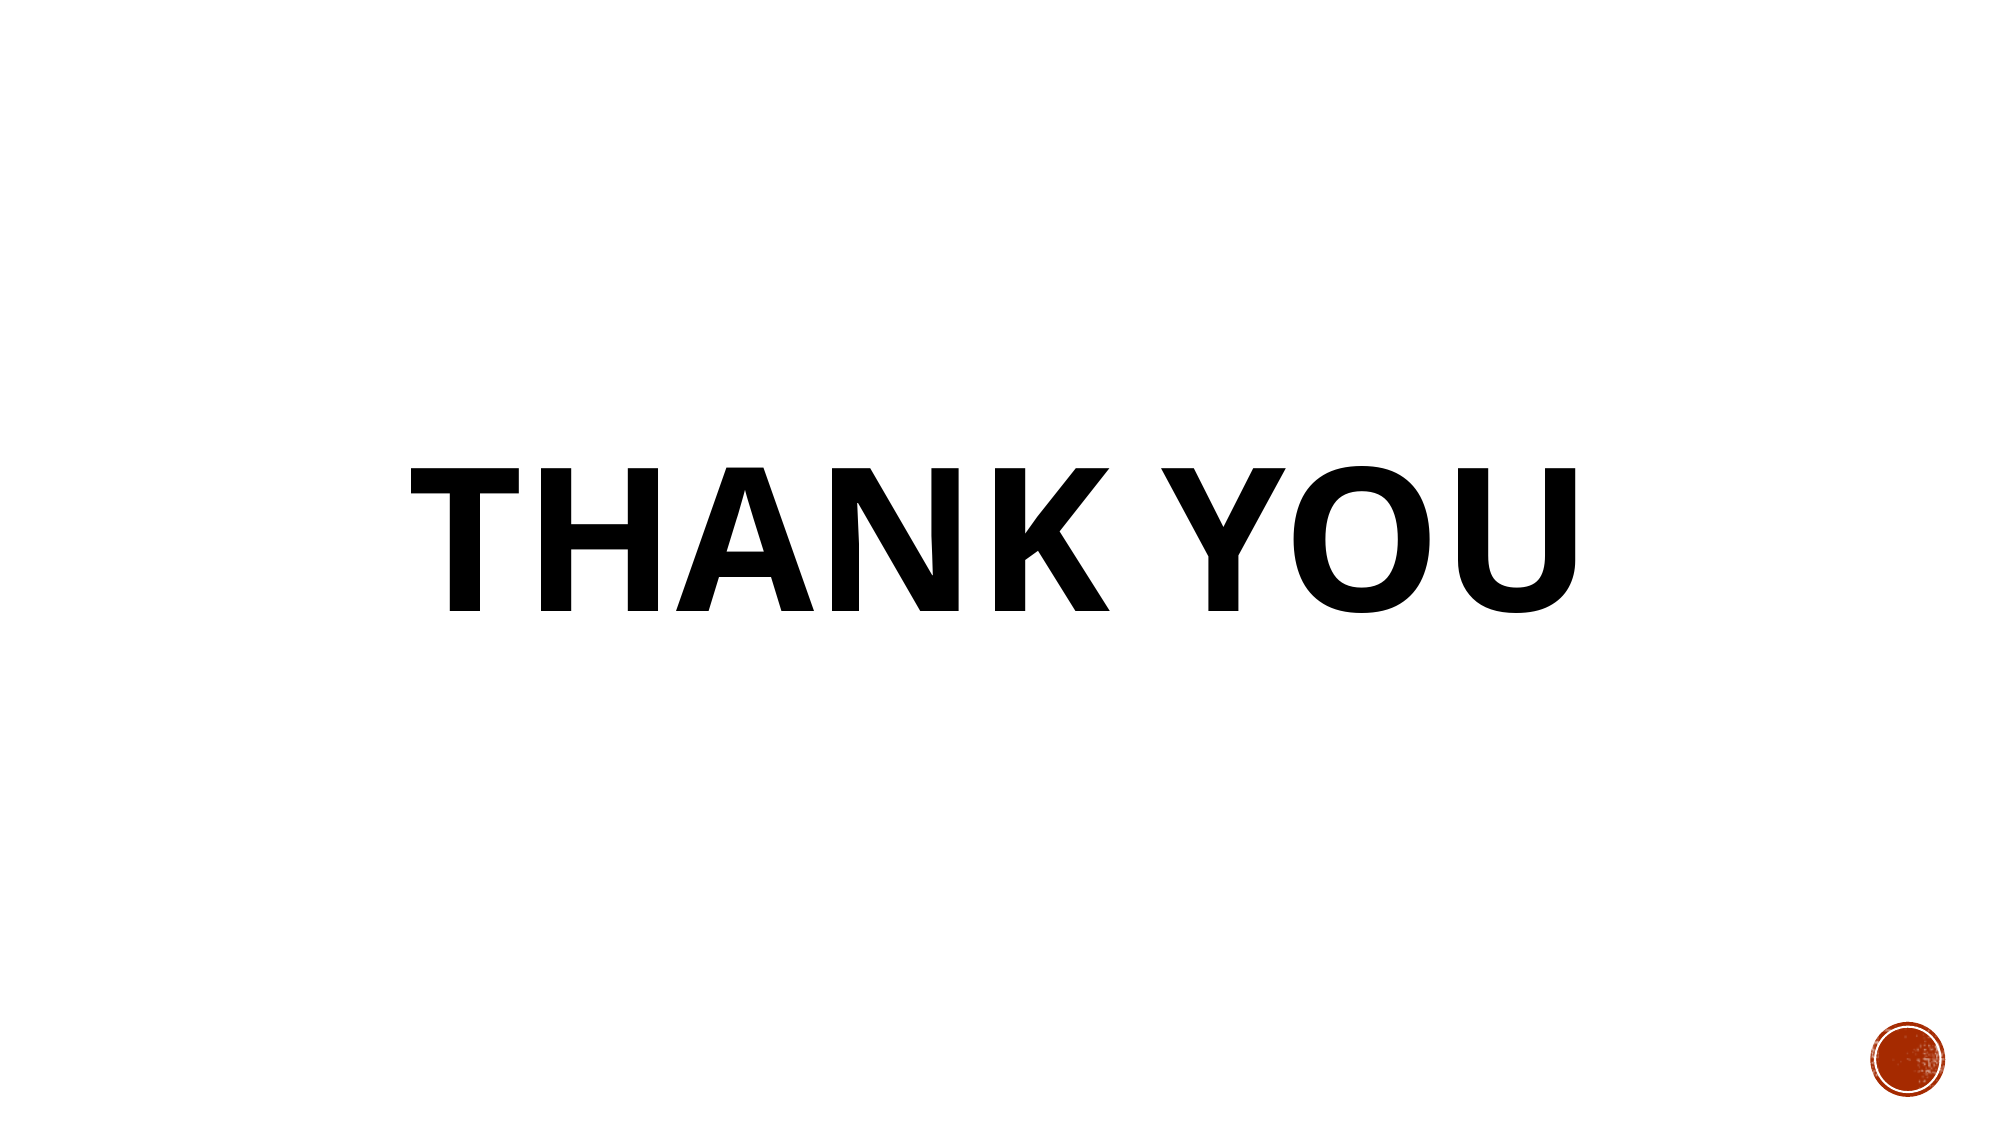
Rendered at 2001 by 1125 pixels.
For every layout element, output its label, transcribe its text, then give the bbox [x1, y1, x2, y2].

title THANk you [175, 79, 1826, 1015]
